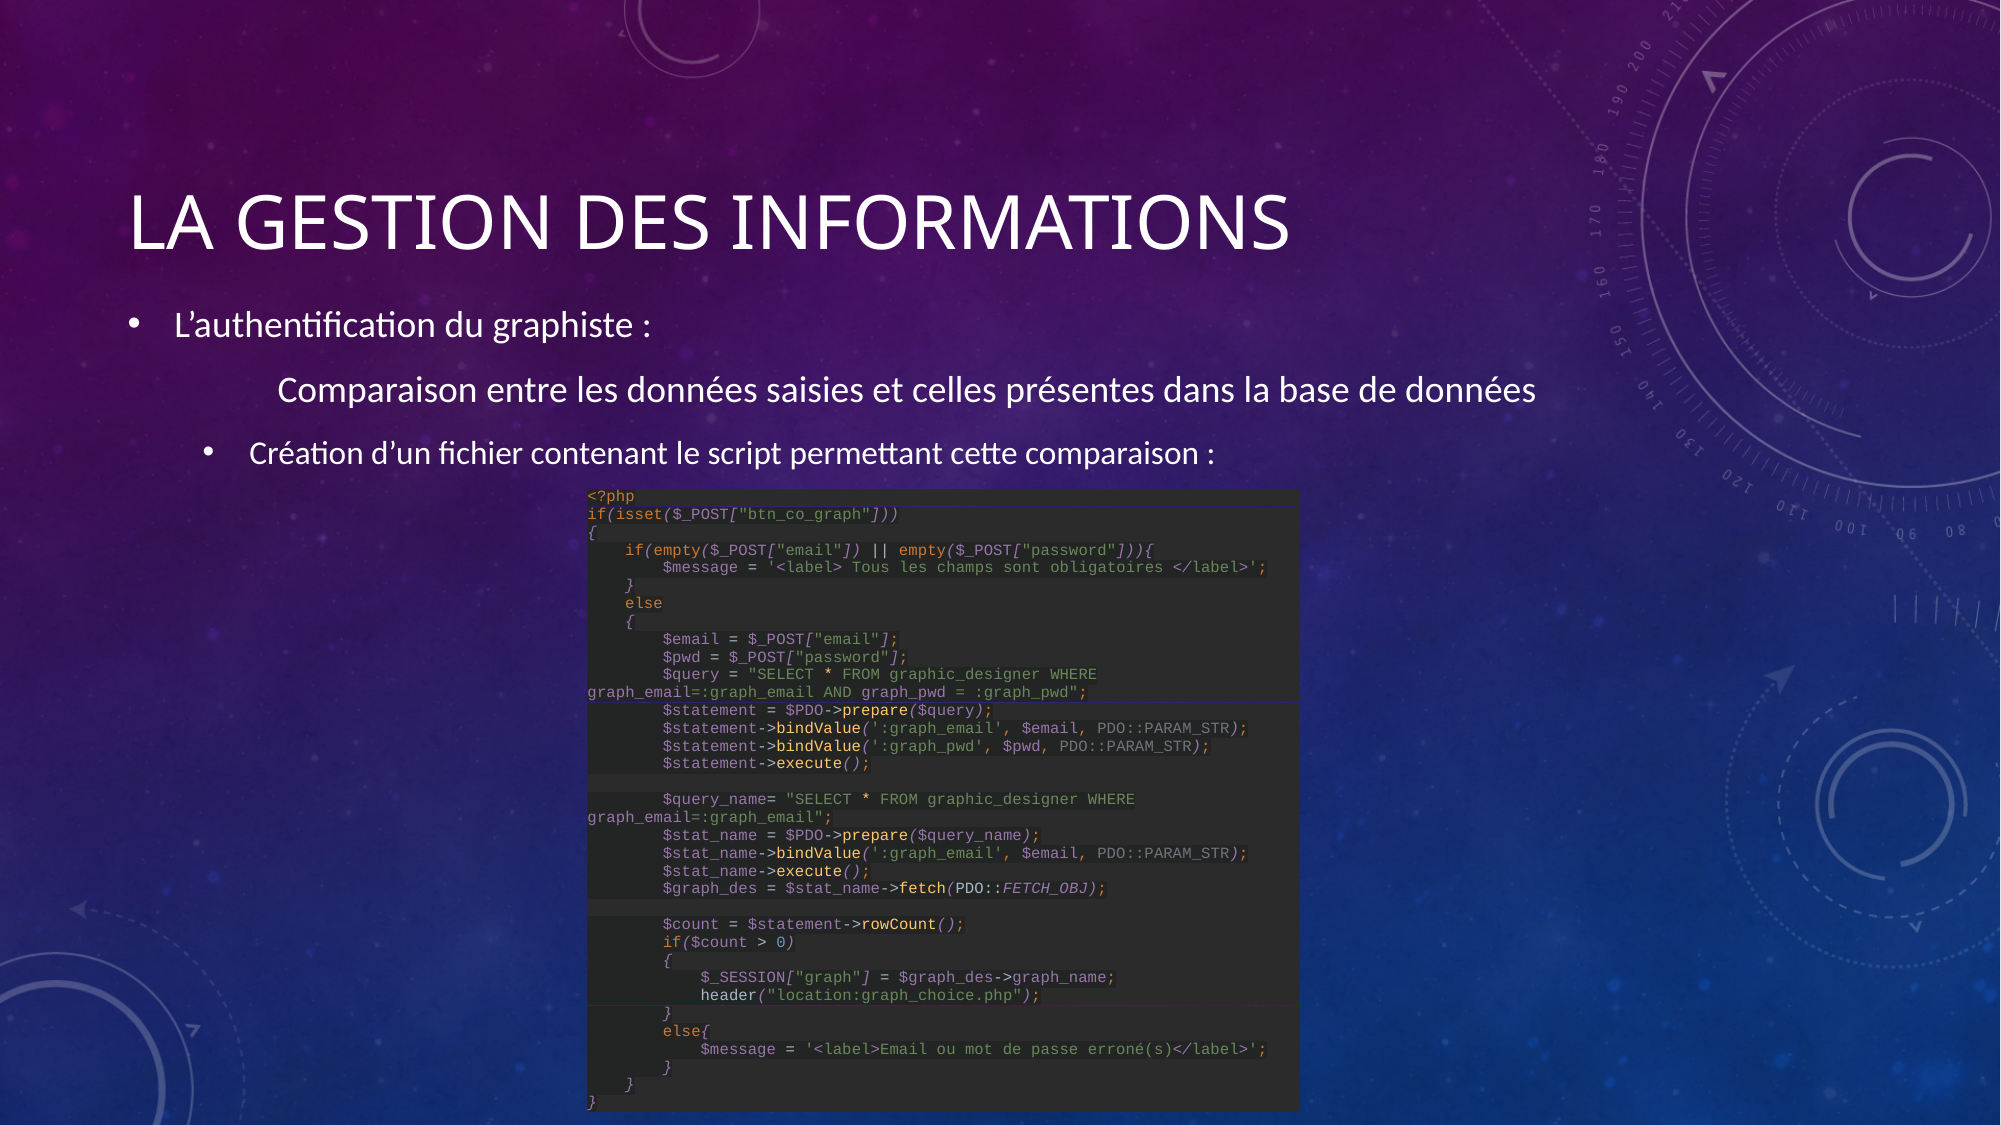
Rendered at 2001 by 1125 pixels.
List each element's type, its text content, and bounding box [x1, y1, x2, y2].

title LA gestion des informations [112, 99, 1775, 339]
picture [0, 0, 2001, 1125]
list L’authentification du graphiste : Comparaison entre les données saisies et celles présentes dans la base de données Création d’un fichier contenant le script permettant cette comparaison : [112, 351, 1775, 950]
